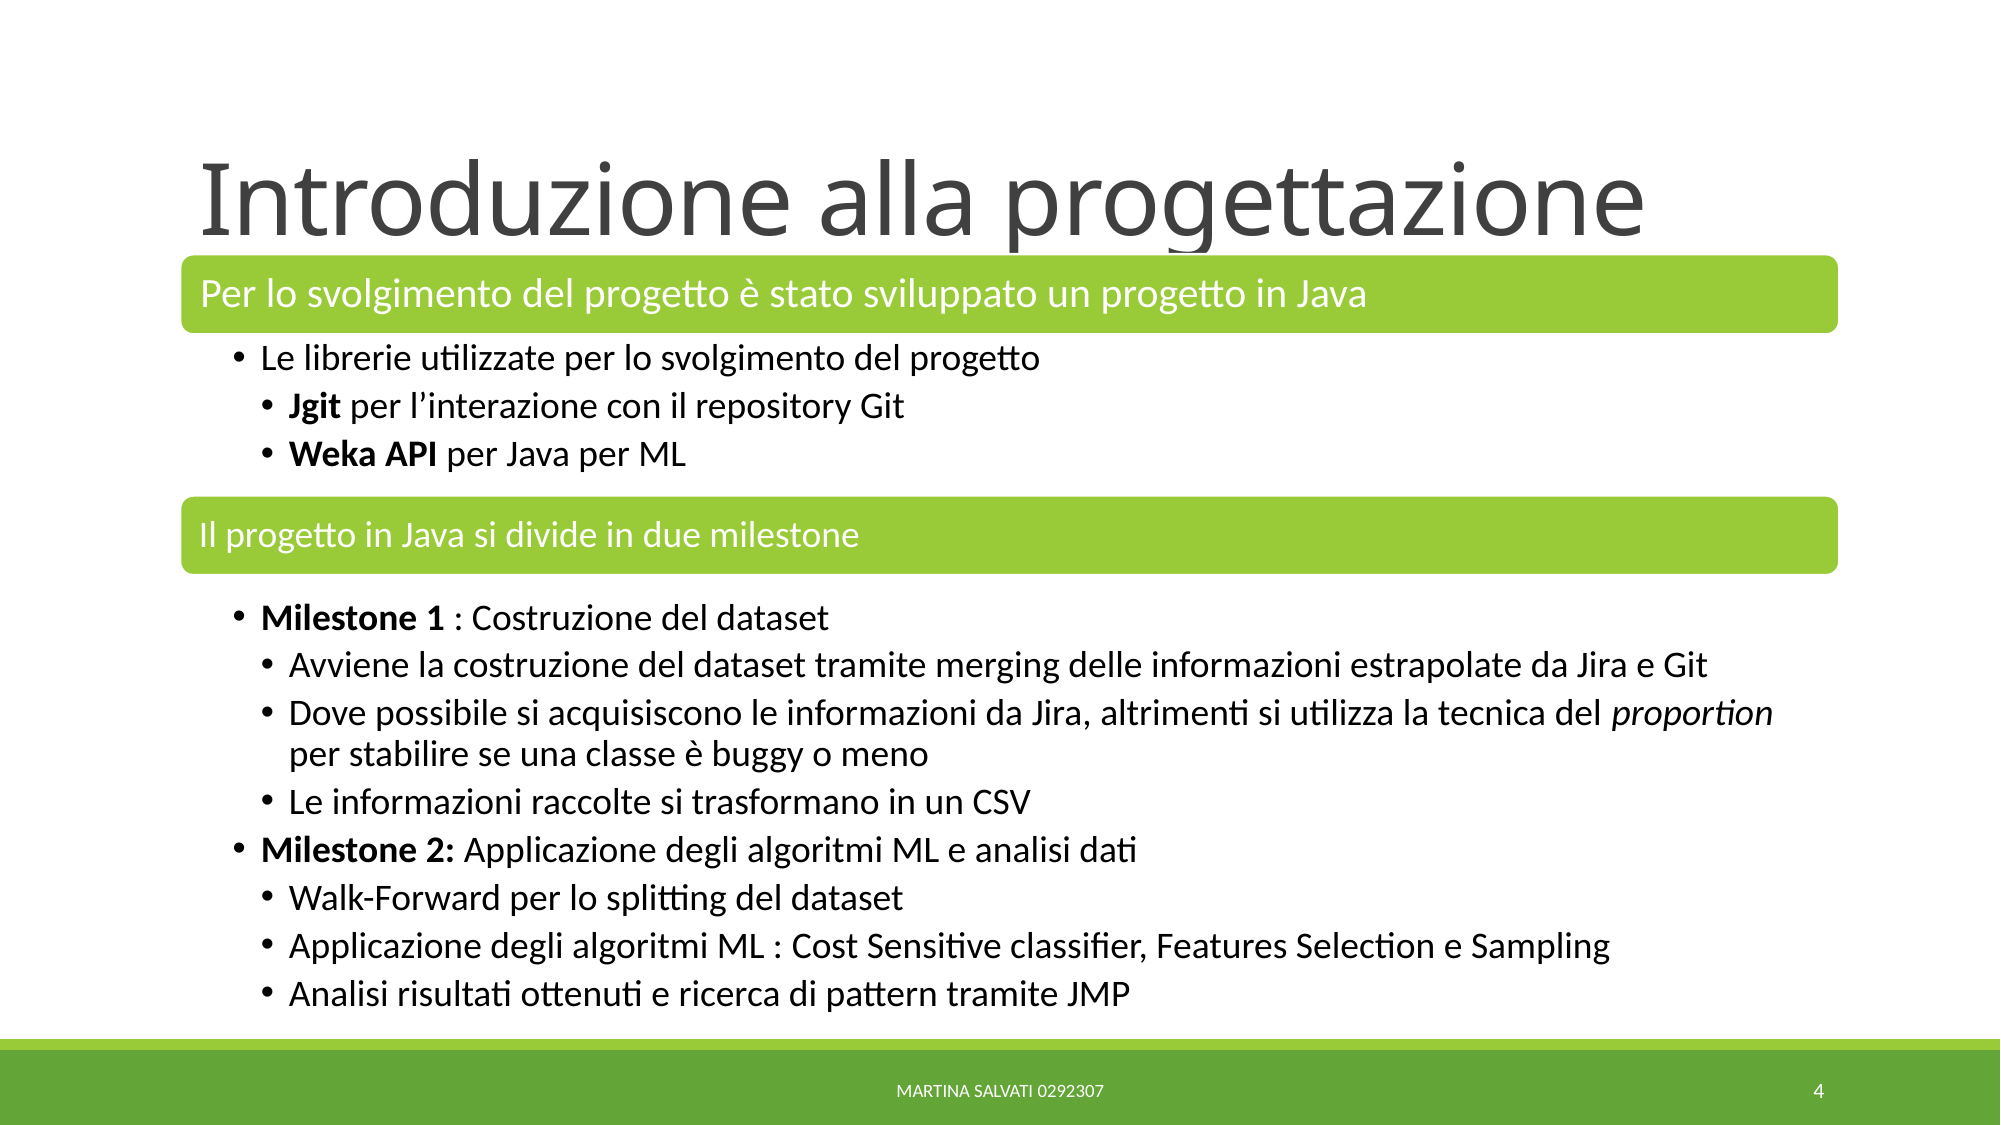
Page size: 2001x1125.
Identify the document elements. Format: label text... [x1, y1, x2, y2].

title Introduzione alla progettazione [184, 25, 1835, 228]
slide_number 4 [1624, 1059, 1840, 1120]
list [179, 230, 1840, 841]
footer Martina Salvati 0292307 [604, 1059, 1396, 1120]
